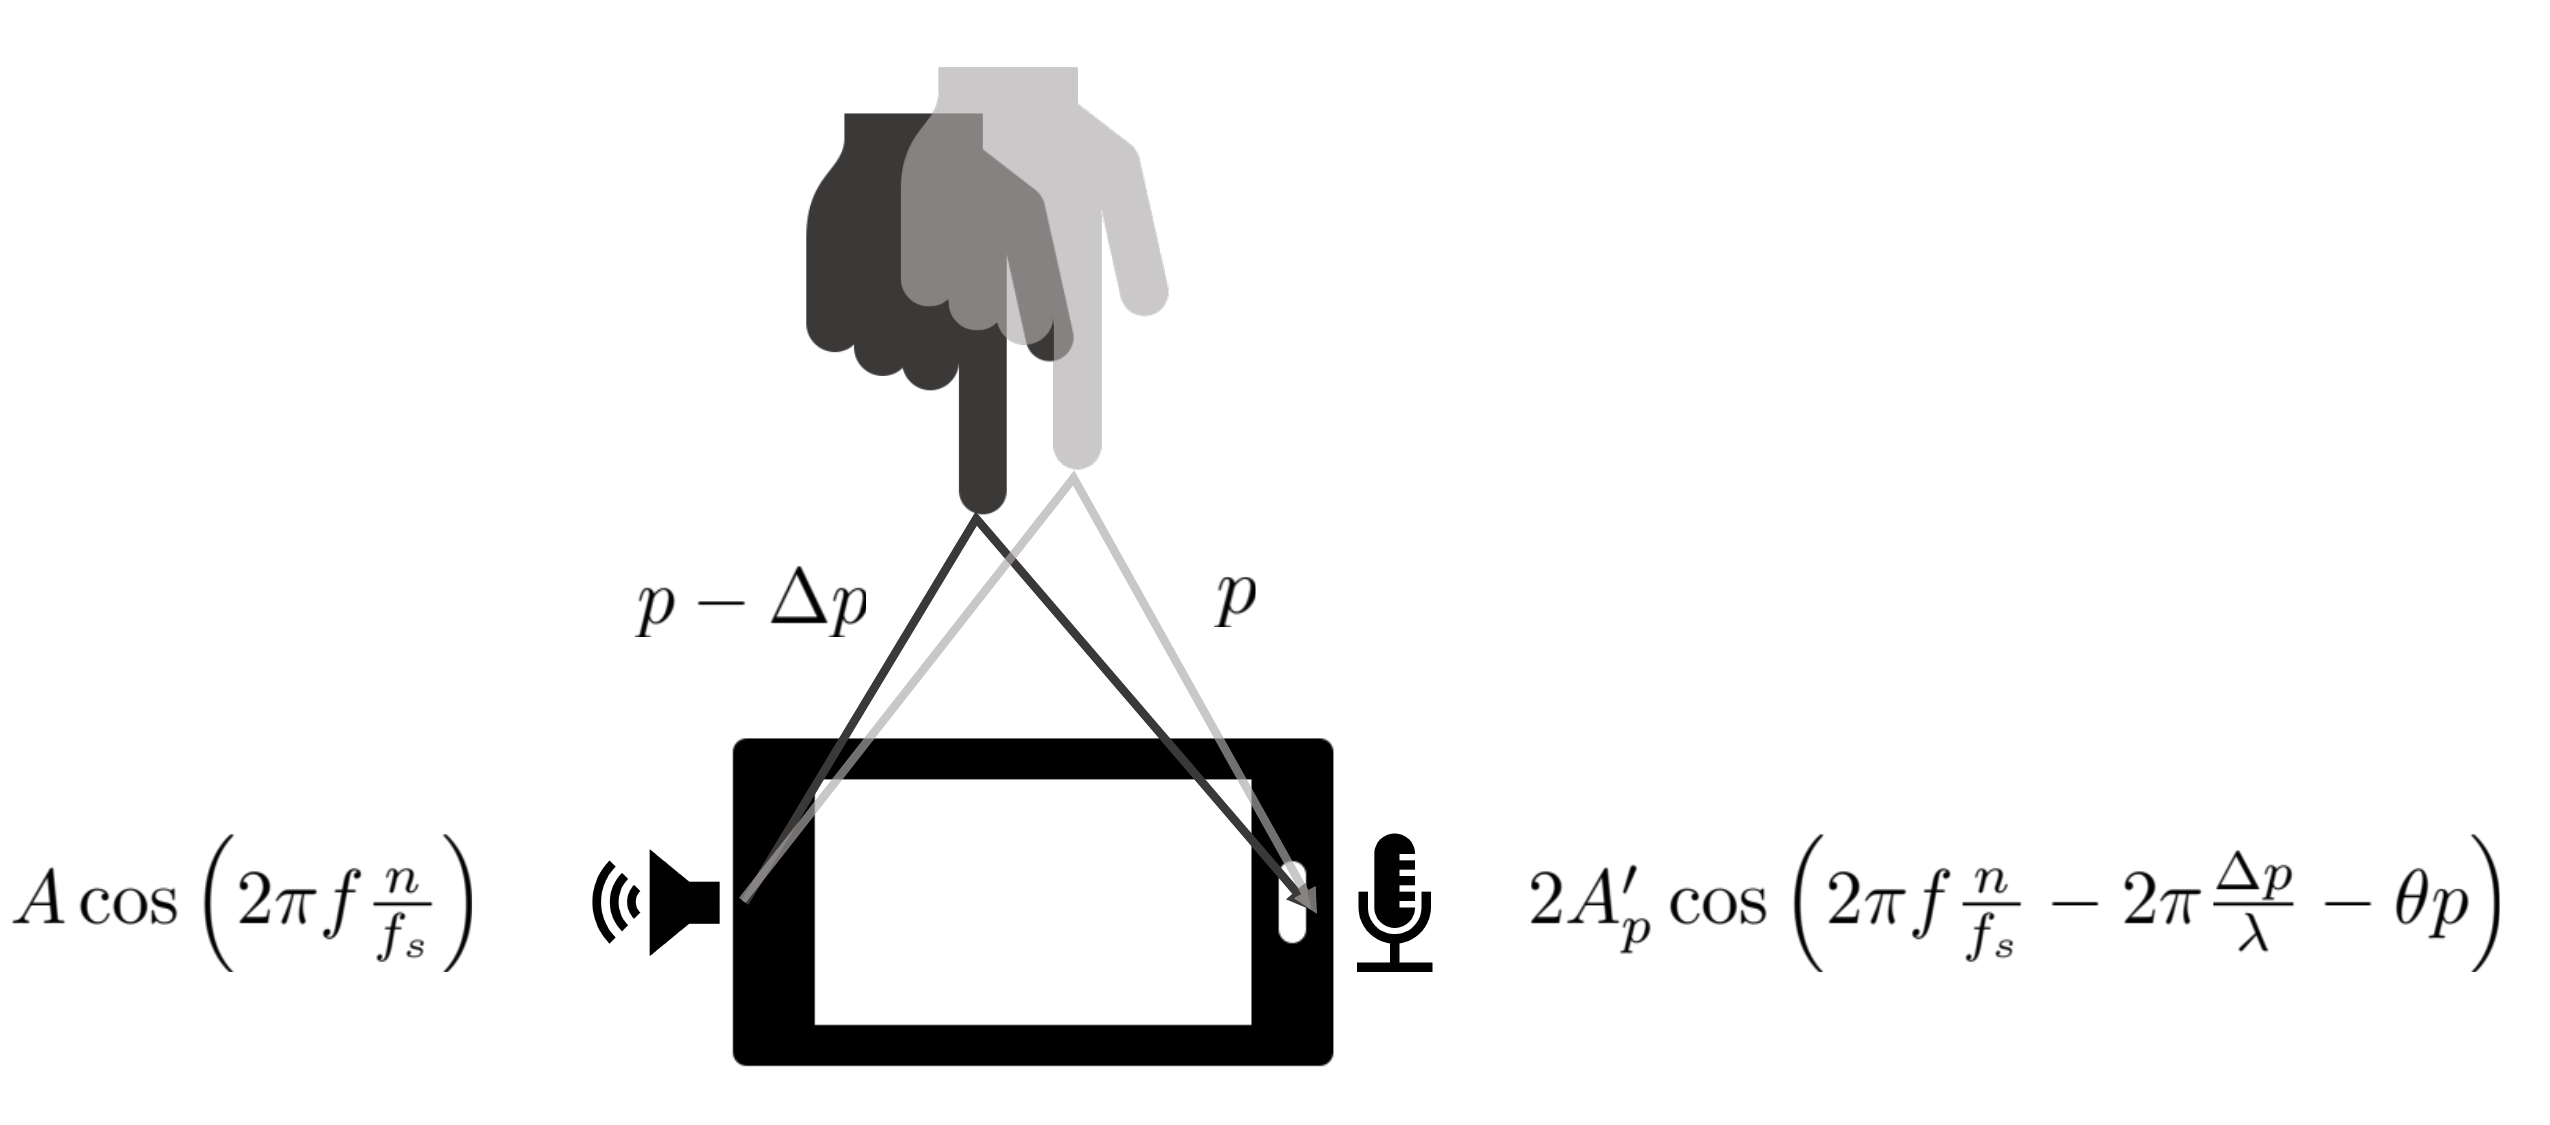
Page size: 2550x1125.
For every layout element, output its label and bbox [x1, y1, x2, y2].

text_box [941, 543, 1010, 575]
text_box [996, 543, 1129, 575]
picture [11, 833, 473, 972]
picture [710, 39, 1264, 543]
picture [1530, 833, 2500, 972]
picture [574, 565, 1470, 1125]
